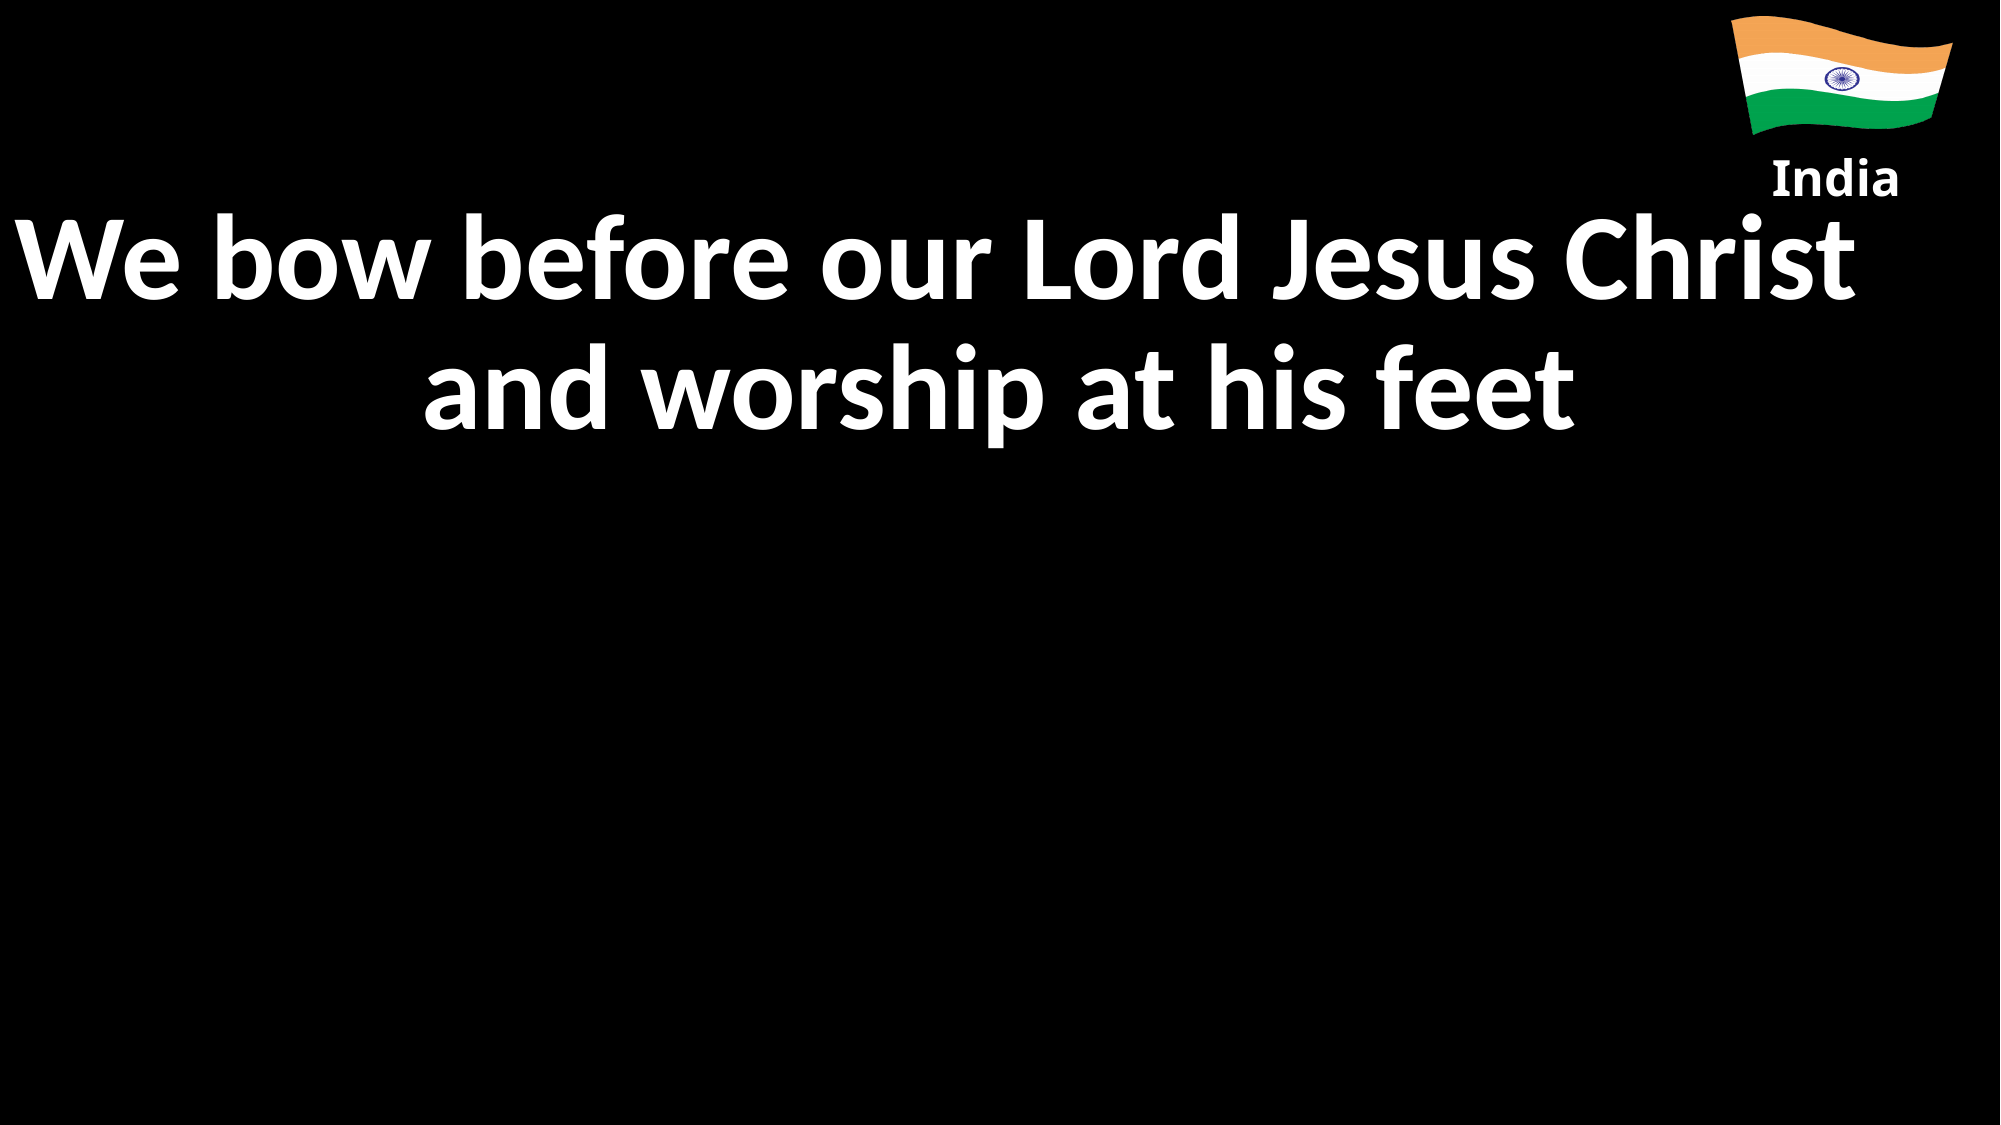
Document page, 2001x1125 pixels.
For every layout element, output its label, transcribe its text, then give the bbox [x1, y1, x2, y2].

list We bow before our Lord Jesus Christ and worship at his feet [0, 109, 2000, 464]
picture [1731, 16, 1953, 135]
text_box India [1757, 143, 1917, 214]
